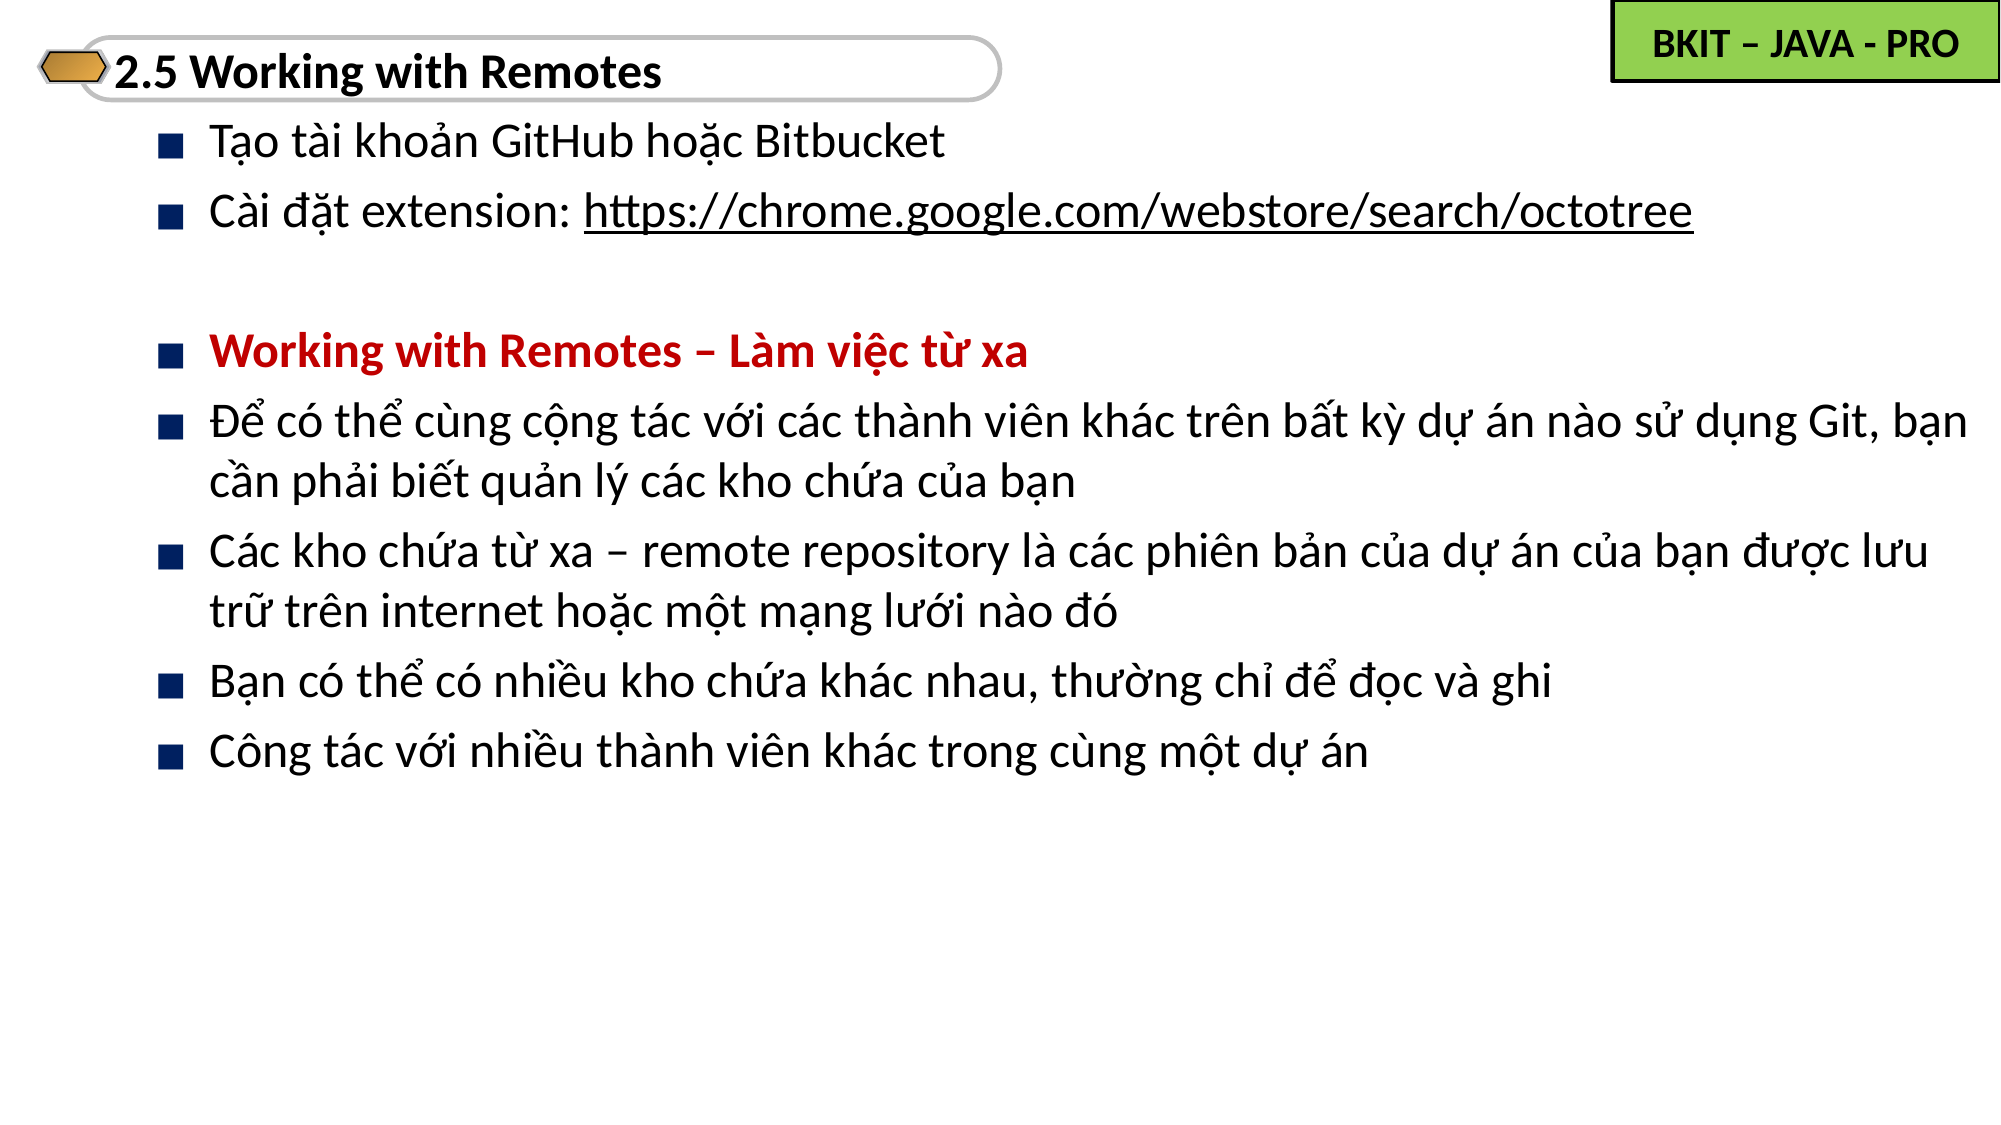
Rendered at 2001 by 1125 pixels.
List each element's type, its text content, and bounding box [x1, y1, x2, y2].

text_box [37, 37, 1001, 101]
text_box Tạo tài khoản GitHub hoặc Bitbucket Cài đặt extension: https://chrome.google.com/webstore/search/octotree Working with Remotes – Làm việc từ xa Để có thể cùng cộng tác với các thành viên khác trên bất kỳ dự án nào sử dụng Git, bạn cần phải biết quản lý các kho chứa của bạn Các kho chứa từ xa – remote repository là các phiên bản của dự án của bạn được lưu trữ trên internet hoặc một mạng lưới nào đó Bạn có thể có nhiều kho chứa khác nhau, thường chỉ để đọc và ghi Công tác với nhiều thành viên khác trong cùng một dự án [137, 99, 2000, 1085]
